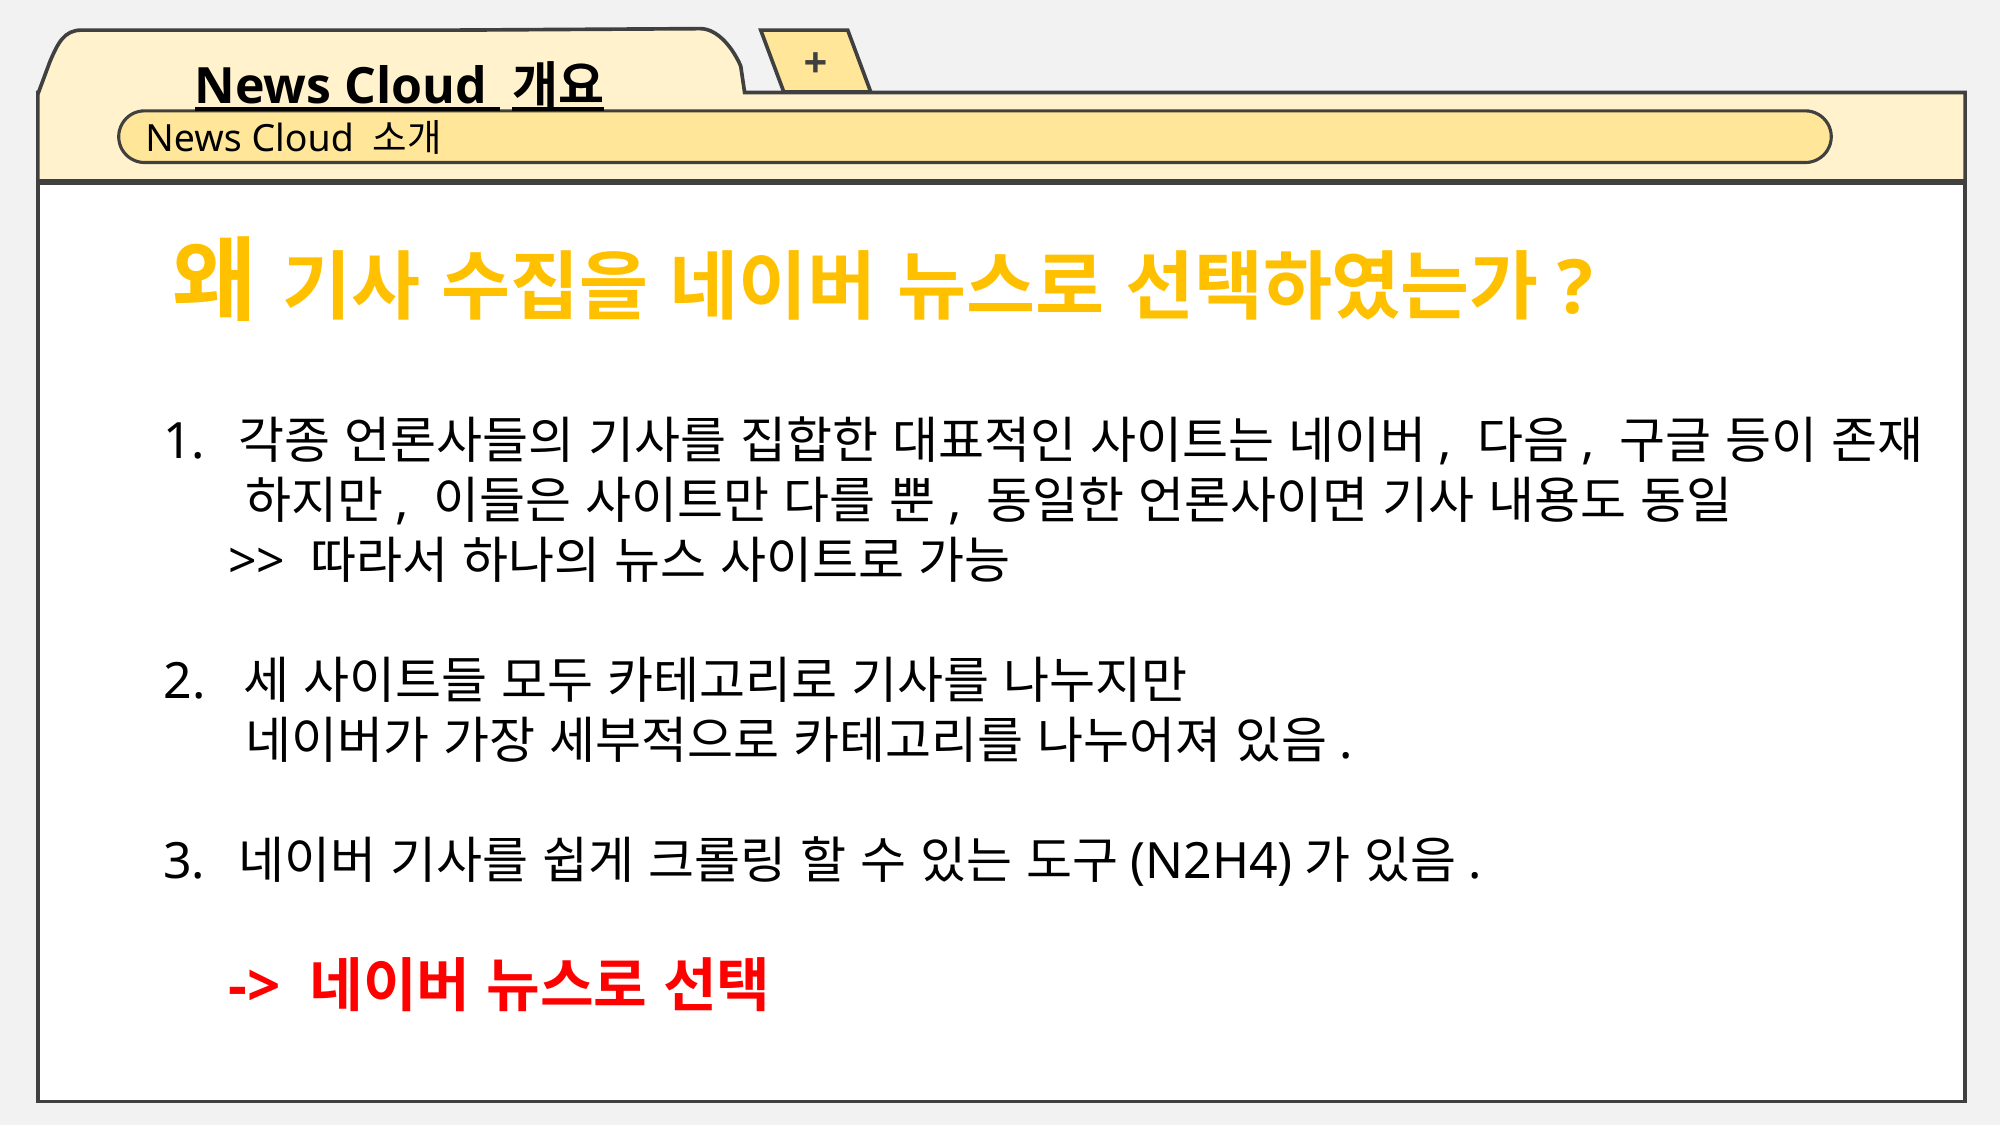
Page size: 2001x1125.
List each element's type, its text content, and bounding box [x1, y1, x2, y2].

text_box [37, 183, 1966, 1103]
text_box 왜 기사 수집을 네이버 뉴스로 선택하였는가? [157, 214, 1609, 340]
text_box [457, 109, 1833, 164]
text_box [117, 121, 130, 160]
text_box News Cloud 소개 [130, 106, 457, 167]
text_box + [759, 29, 873, 93]
text_box News Cloud 개요 [80, 15, 718, 121]
text_box [36, 29, 1967, 183]
text_box 각종 언론사들의 기사를 집합한 대표적인 사이트는 네이버, 다음, 구글 등이 존재 하지만, 이들은 사이트만 다를 뿐, 동일한 언론사이면 기사 내용도 동일 >> 따라서 하나의 뉴스 사이트로 가능 2. 세 사이트들 모두 카테고리로 기사를 나누지만 네이버가 가장 세부적으로 카테고리를 나누어져 있음. 네이버 기사를 쉽게 크롤링 할 수 있는 도구(N2H4)가 있음. -> 네이버 뉴스로 선택 [148, 400, 1939, 1026]
